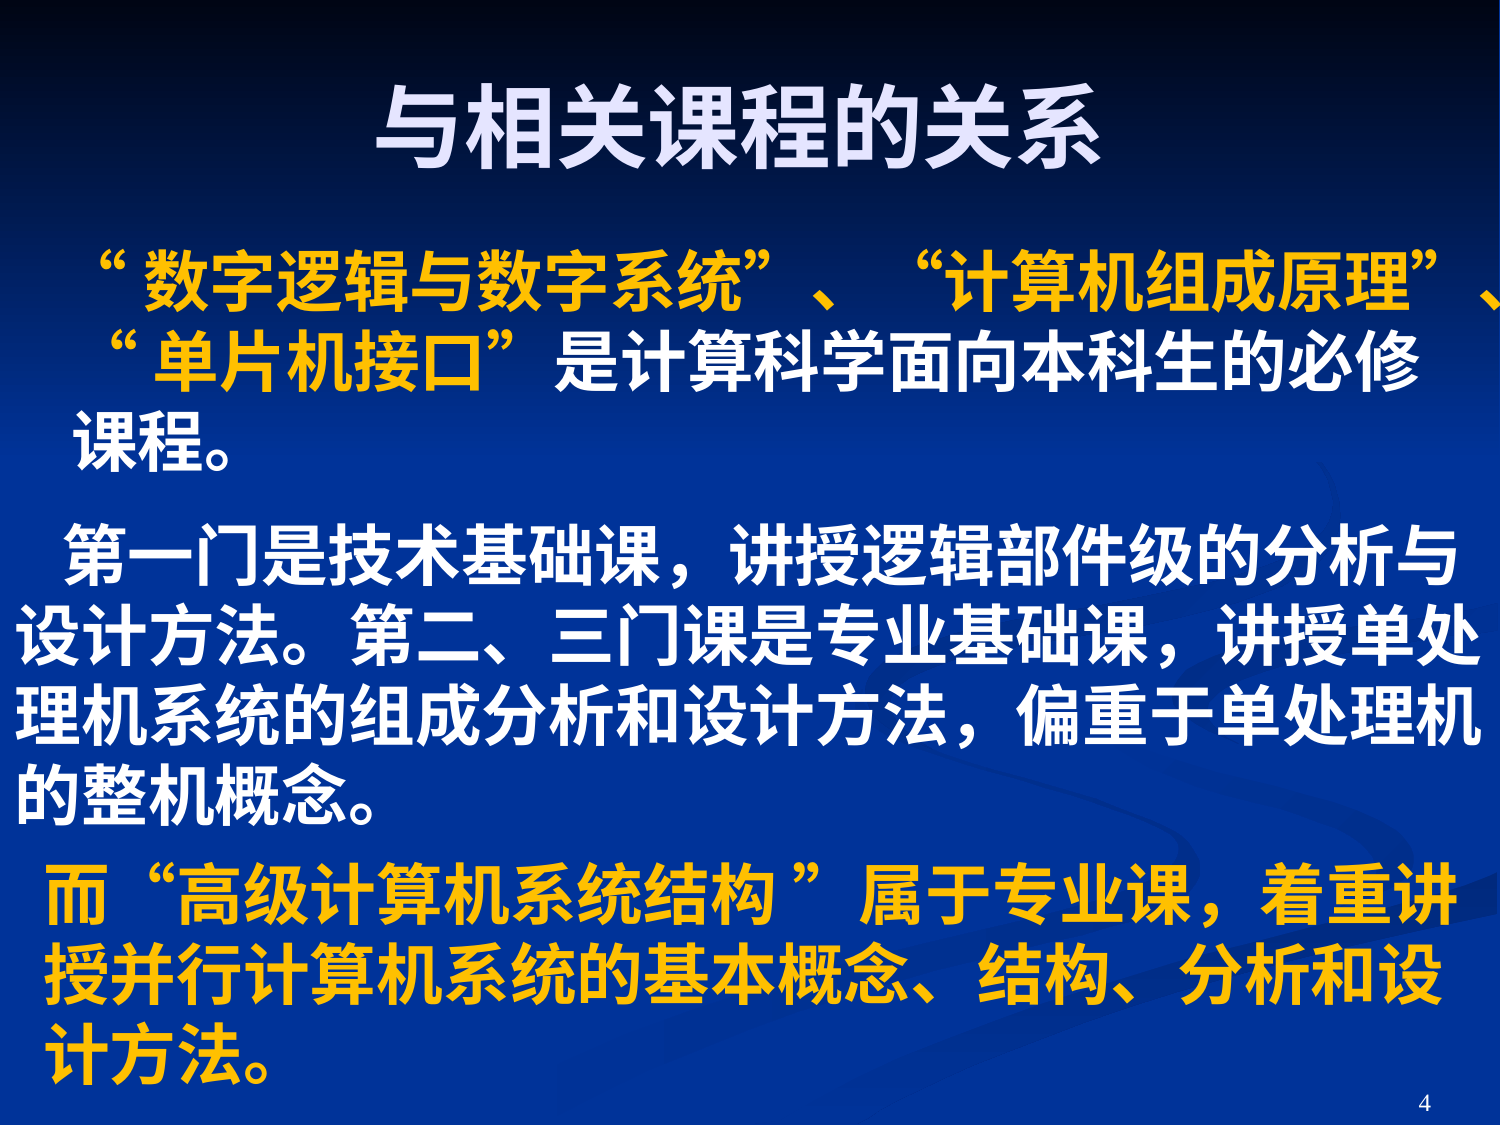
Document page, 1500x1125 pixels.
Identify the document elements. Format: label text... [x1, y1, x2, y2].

title 与相关课程的关系 [74, 0, 1426, 188]
text_box [1095, 1101, 1446, 1124]
list “数字逻辑与数字系统”、“计算机组成原理”、“ 单片机接口”是计算科学面向本科生的必修课程。 [0, 232, 1500, 481]
text_box 而“高级计算机系统结构 ”属于专业课，着重讲授并行计算机系统的基本概念、结构、分析和设计方法。 [28, 845, 1478, 1101]
text_box 第一门是技术基础课，讲授逻辑部件级的分析与设计方法。第二、三门课是专业基础课，讲授单处理机系统的组成分析和设计方法，偏重于单处理机的整机概念。 [0, 506, 1500, 842]
